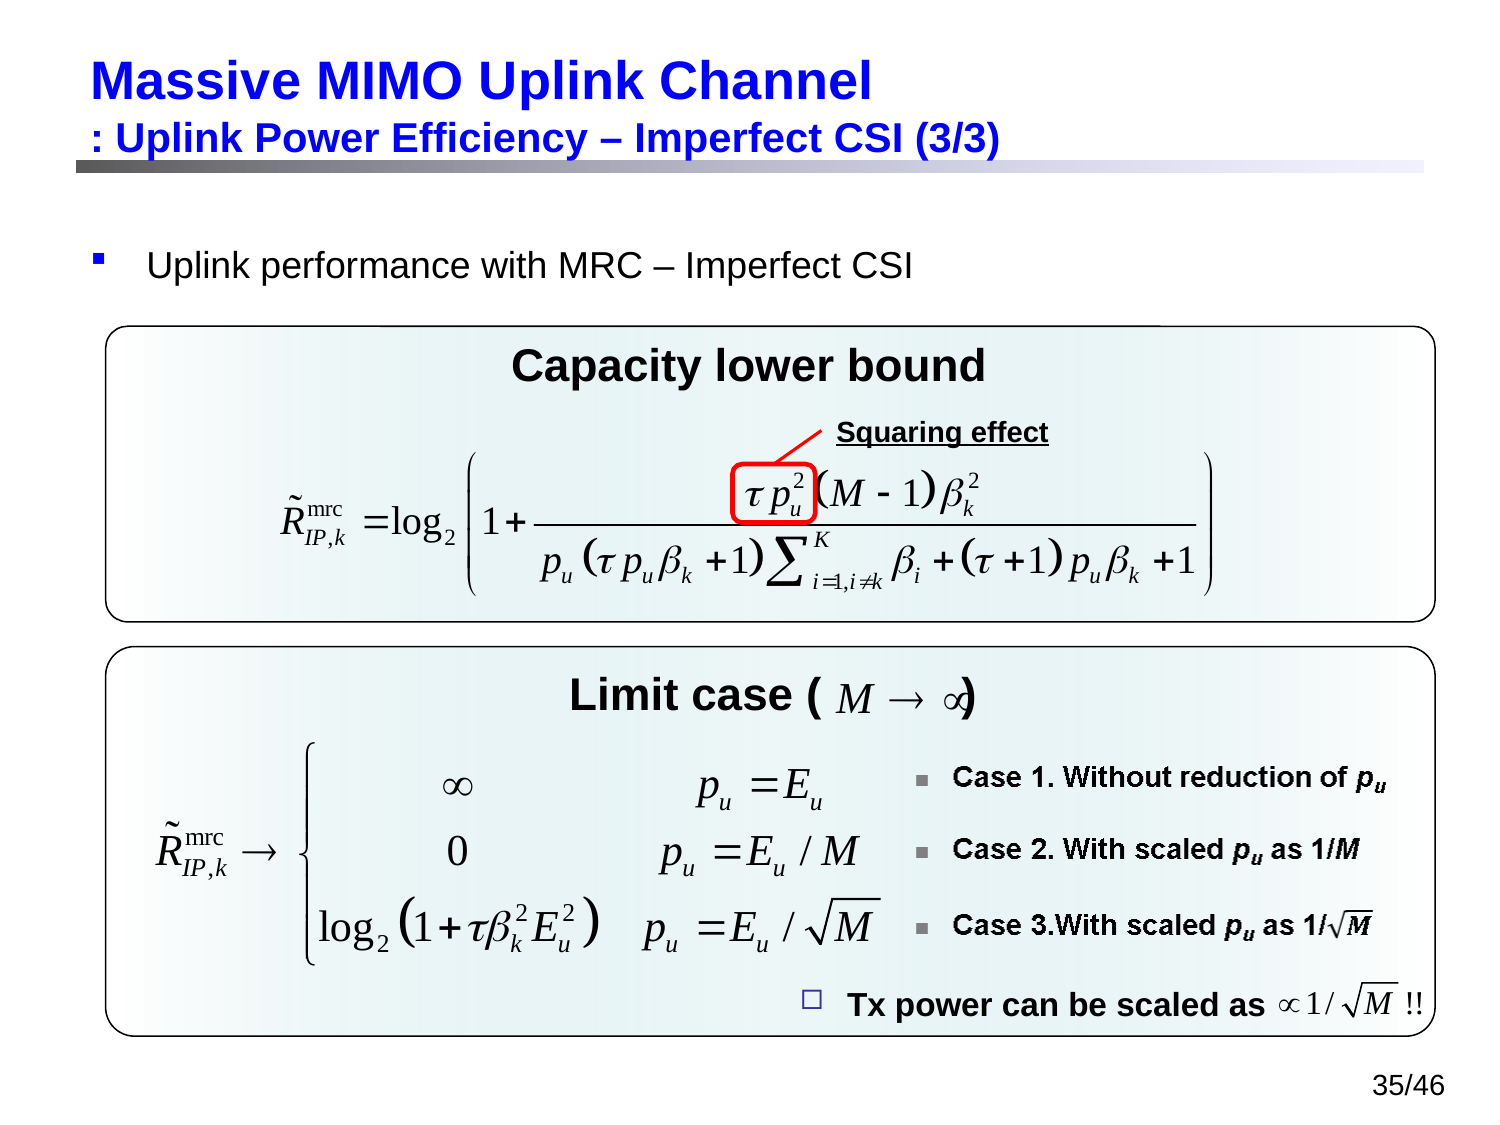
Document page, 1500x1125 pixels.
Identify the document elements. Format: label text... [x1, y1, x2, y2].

text_box Capacity lower bound [496, 327, 1002, 398]
text_box Tx power can be scaled as [710, 976, 1436, 1051]
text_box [828, 672, 981, 725]
text_box [895, 751, 1436, 976]
text_box Squaring effect [821, 405, 1064, 442]
text_box Limit case ( ) [554, 657, 992, 727]
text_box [147, 732, 889, 977]
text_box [1273, 975, 1427, 1029]
text_box [105, 326, 1436, 622]
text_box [272, 443, 1223, 606]
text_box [773, 430, 822, 465]
list Uplink performance with MRC – Imperfect CSI [73, 218, 1427, 1006]
title Massive MIMO Uplink Channel : Uplink Power Efficiency – Imperfect CSI (3/3) [75, 45, 1425, 161]
text_box [105, 646, 1436, 1037]
slide_number 35/46 [1340, 1058, 1461, 1106]
